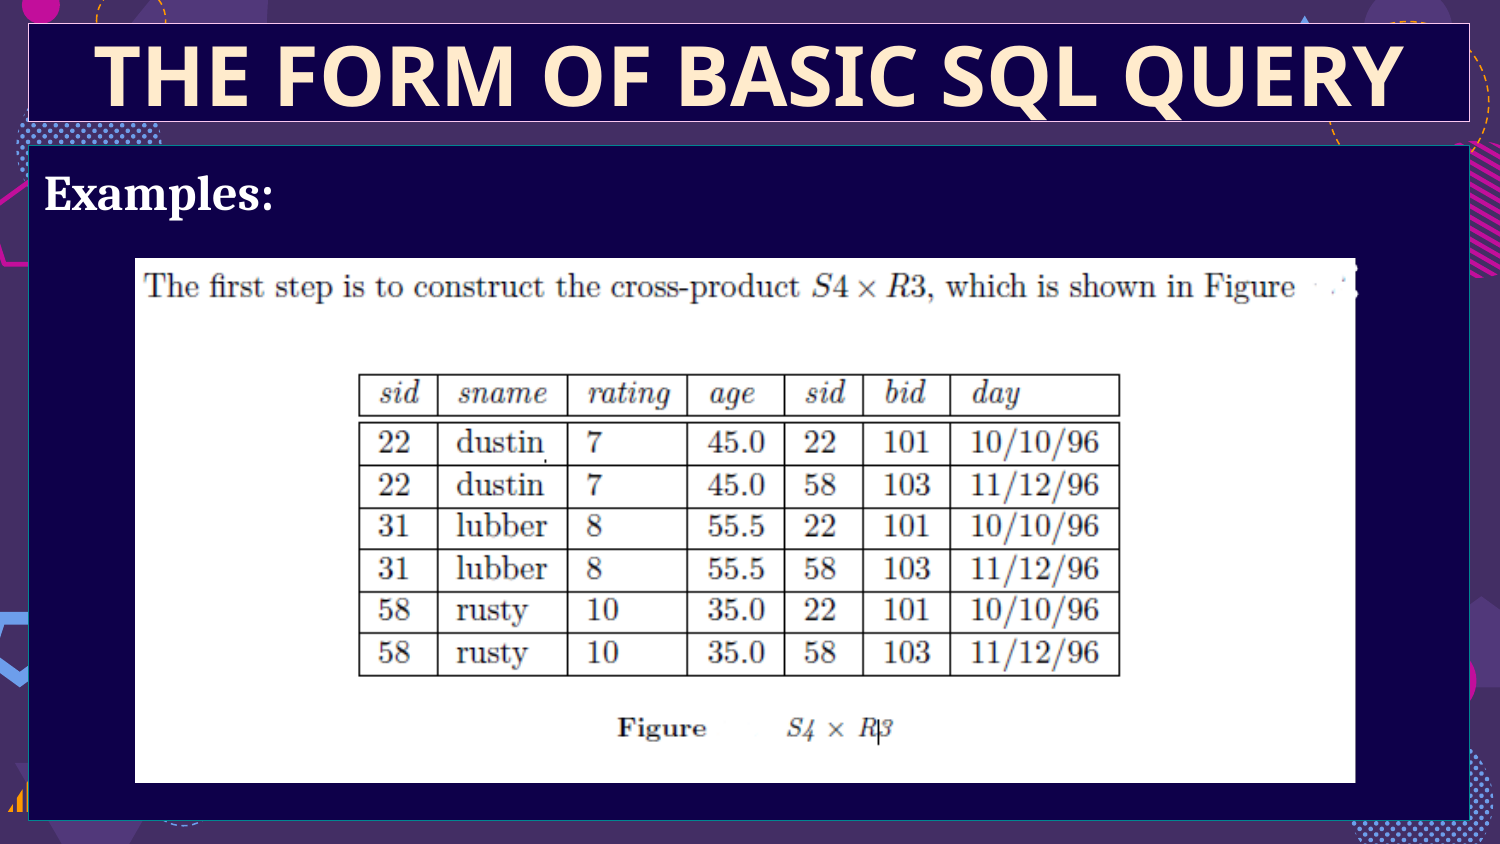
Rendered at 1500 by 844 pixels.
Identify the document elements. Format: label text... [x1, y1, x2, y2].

title THE FORM OF BASIC SQL QUERY [28, 23, 1470, 122]
picture [135, 258, 1364, 783]
subtitle Examples: [28, 145, 1470, 821]
